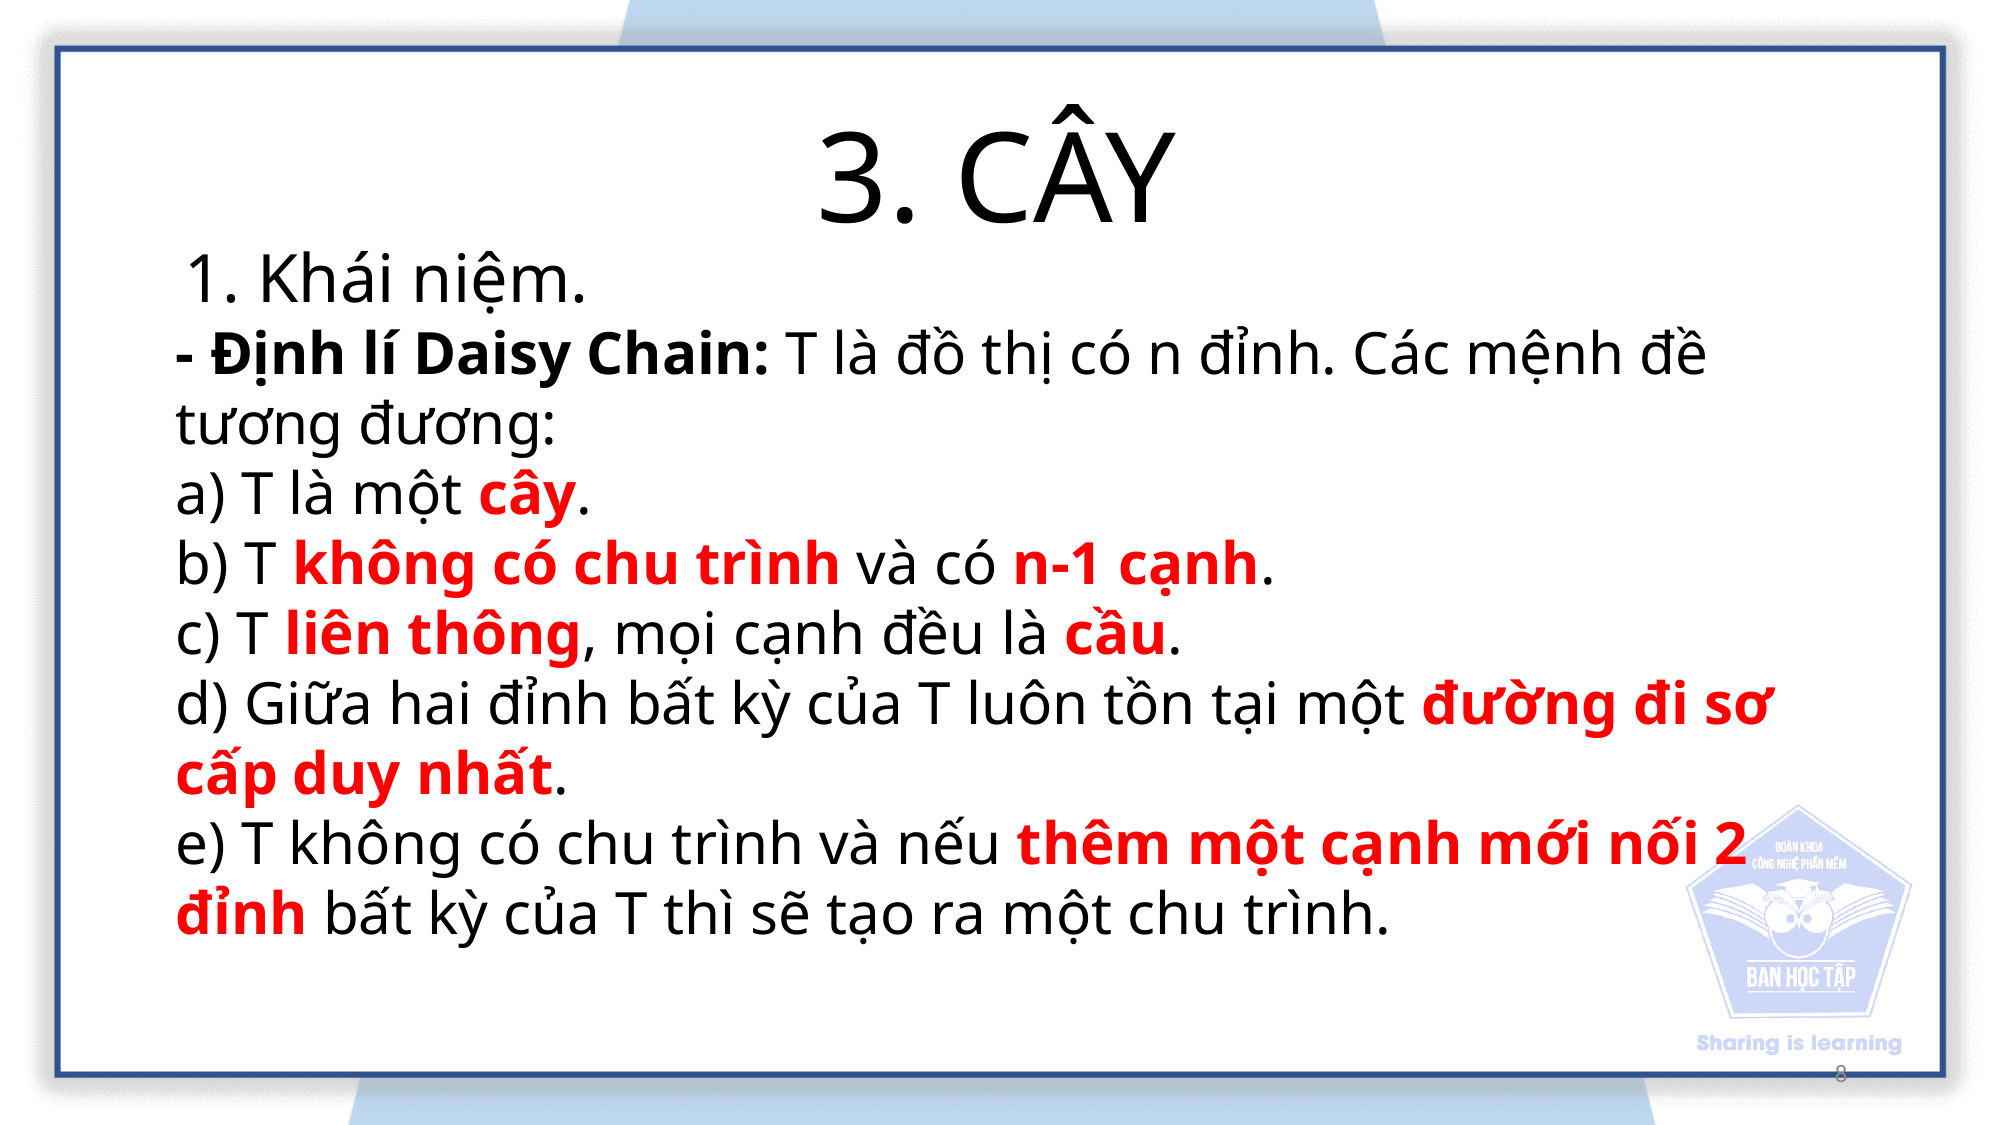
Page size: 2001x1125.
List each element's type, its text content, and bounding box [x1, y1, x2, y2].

picture [0, 0, 2001, 1125]
title 3. CÂY [246, 69, 1747, 236]
slide_number 8 [1412, 1042, 1863, 1103]
subtitle 1. Khái niệm. - Định lí Daisy Chain: T là đồ thị có n đỉnh. Các mệnh đề tương đương: a) T là một cây. b) T không có chu trình và có n-1 cạnh. c) T liên thông, mọi cạnh đều là cầu. d) Giữa hai đỉnh bất kỳ của T luôn tồn tại một đường đi sơ cấp duy nhất. e) T không có chu trình và nếu thêm một cạnh mới nối 2 đỉnh bất kỳ của T thì sẽ tạo ra một chu trình. [160, 236, 1889, 888]
